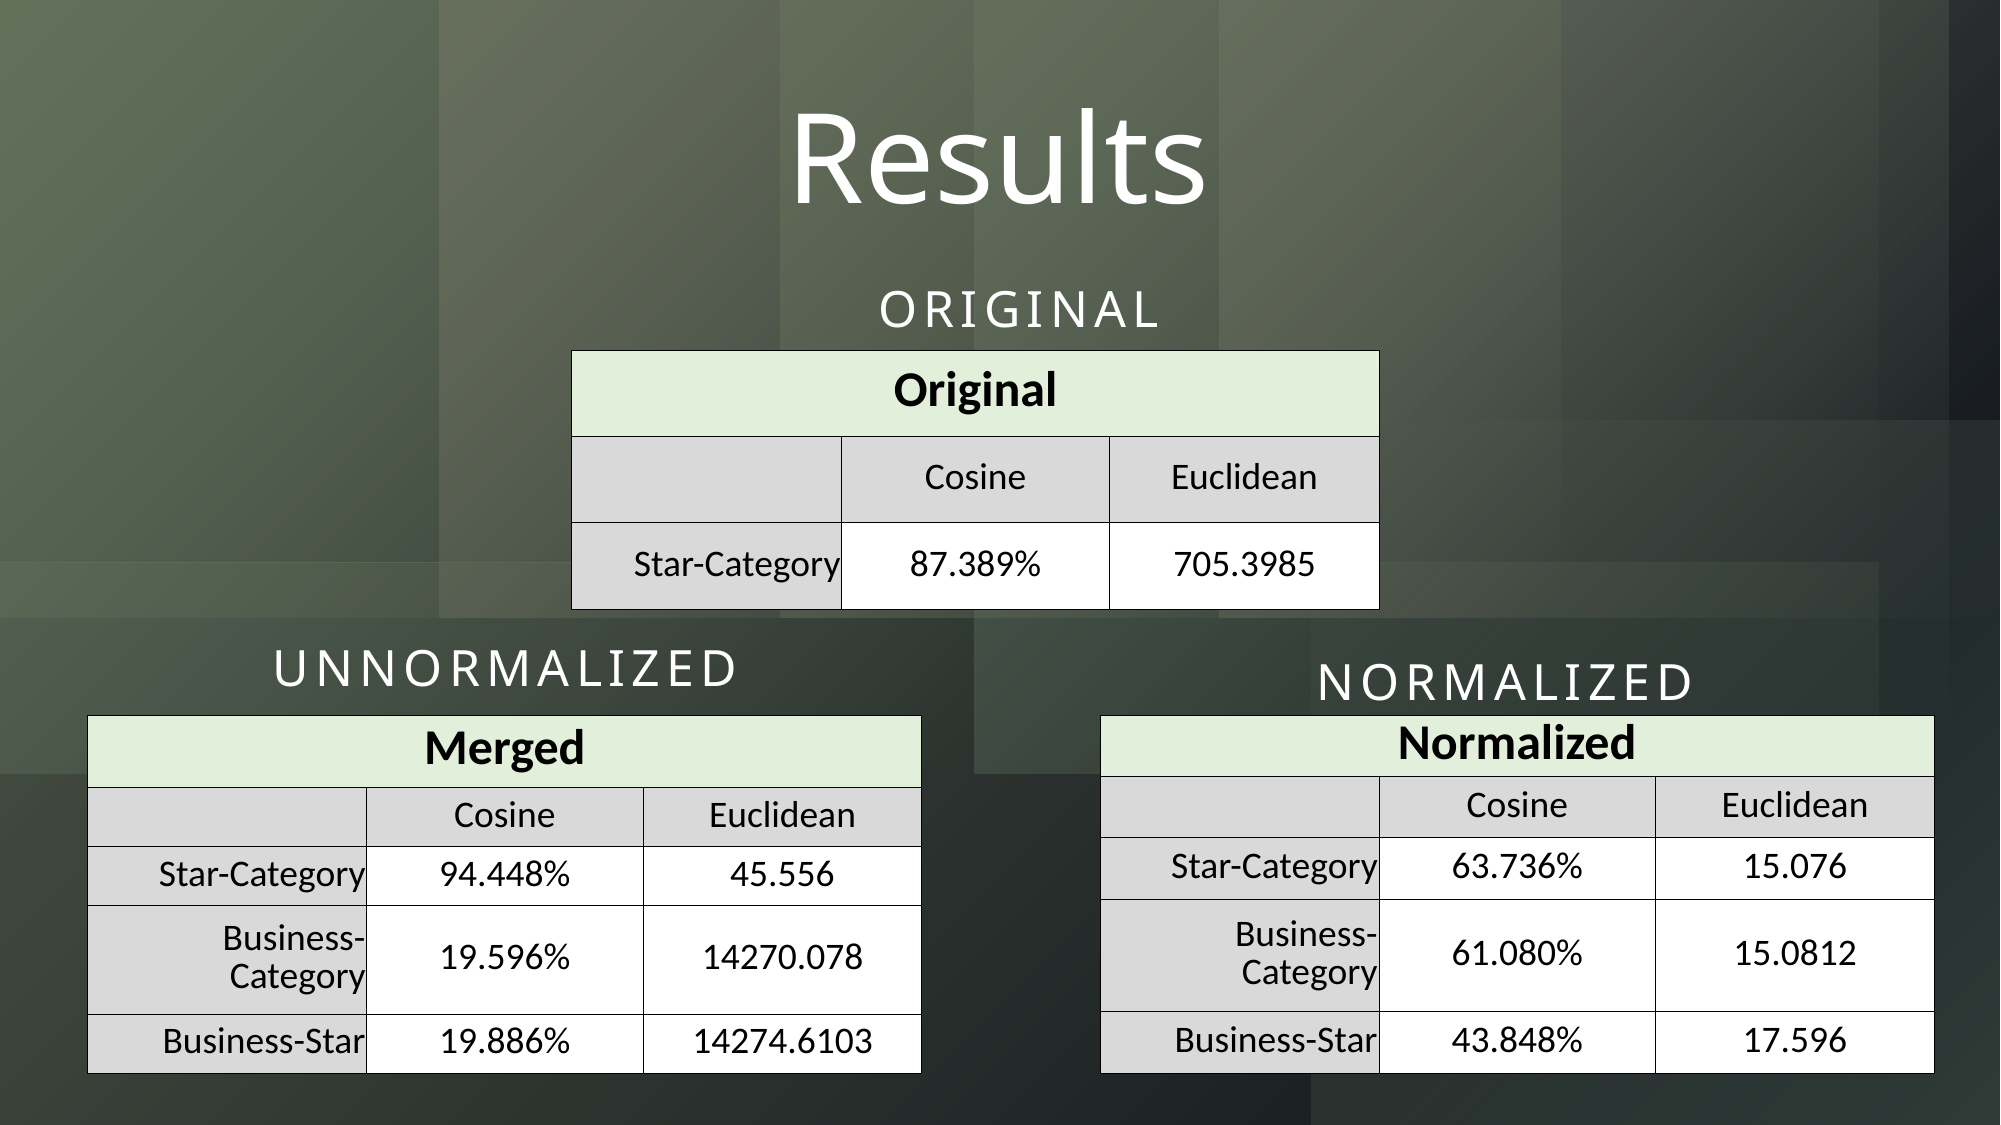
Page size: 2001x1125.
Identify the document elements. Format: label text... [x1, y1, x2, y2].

table_cell 45.556 [644, 847, 921, 905]
list Normalized [1058, 592, 1951, 723]
table_cell Business-Category [88, 906, 366, 1014]
table_cell 14274.6103 [644, 1015, 921, 1073]
table_cell Star-Category [1101, 838, 1379, 899]
table_cell 43.848% [1380, 1012, 1655, 1073]
table_cell 15.0812 [1656, 900, 1934, 1011]
table_cell [88, 788, 366, 846]
table_cell Cosine [842, 437, 1109, 522]
table_cell 63.736% [1380, 838, 1655, 899]
table_cell 61.080% [1380, 900, 1655, 1011]
list Unnormalized [58, 573, 952, 704]
table_cell [572, 437, 841, 522]
table_cell Business-Star [88, 1015, 366, 1073]
table_cell [1101, 777, 1379, 837]
table_header Normalized [1101, 716, 1934, 776]
table_cell Star-Category [572, 523, 841, 609]
title Results [88, 88, 1908, 288]
table_cell Business-Star [1101, 1012, 1379, 1073]
table_cell Cosine [1380, 777, 1655, 837]
table_cell Cosine [367, 788, 643, 846]
table_cell 19.596% [367, 906, 643, 1014]
table_cell 15.076 [1656, 838, 1934, 899]
table_cell Star-Category [88, 847, 366, 905]
table_cell 705.3985 [1110, 523, 1379, 609]
table_cell Euclidean [644, 788, 921, 846]
table_cell 94.448% [367, 847, 643, 905]
table_cell Business-Category [1101, 900, 1379, 1011]
table_cell 87.389% [842, 523, 1109, 609]
text_box Original [571, 220, 1466, 350]
table_cell Euclidean [1110, 437, 1379, 522]
table_header Original [572, 351, 1379, 436]
table_header Merged [88, 716, 921, 787]
table_cell Euclidean [1656, 777, 1934, 837]
table_cell 17.596 [1656, 1012, 1934, 1073]
table_cell 14270.078 [644, 906, 921, 1014]
table_cell 19.886% [367, 1015, 643, 1073]
